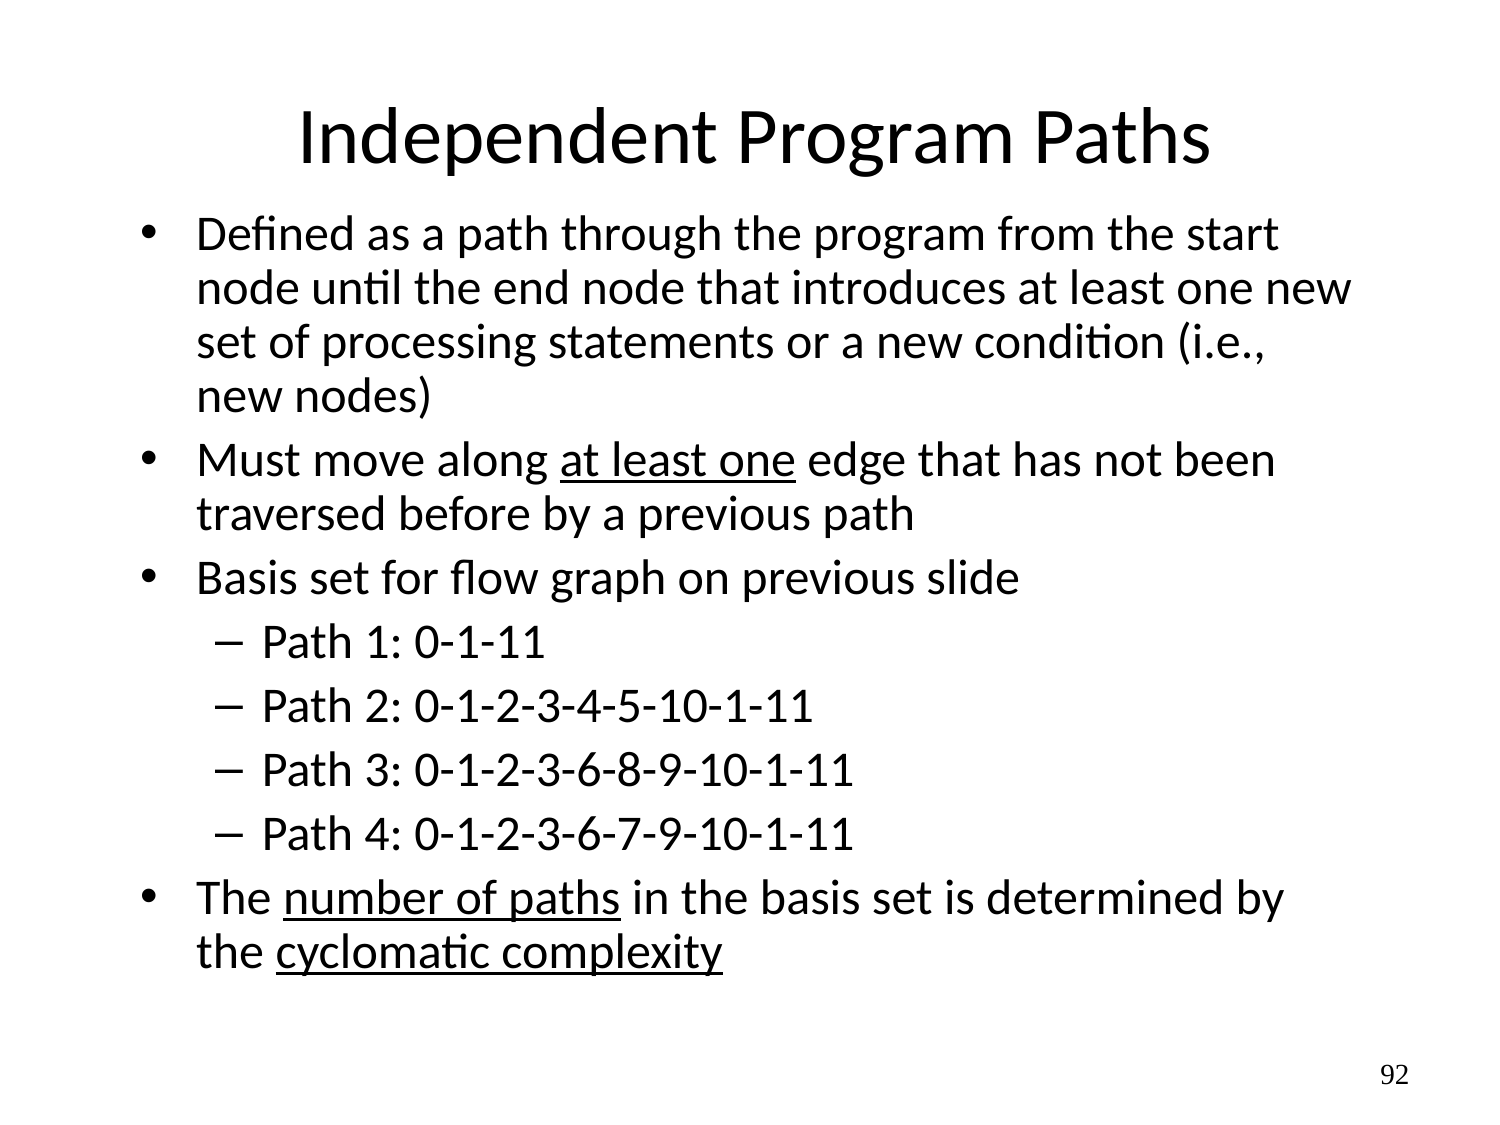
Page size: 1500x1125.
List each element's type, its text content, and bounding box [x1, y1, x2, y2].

slide_number 92 [1074, 1042, 1425, 1103]
title Independent Program Paths [222, 37, 1289, 200]
list Defined as a path through the program from the start node until the end node that introduces at least one new set of processing statements or a new condition (i.e., new nodes) Must move along at least one edge that has not been traversed before by a previous path Basis set for flow graph on previous slide Path 1: 0-1-11 Path 2: 0-1-2-3-4-5-10-1-11 Path 3: 0-1-2-3-6-8-9-10-1-11 Path 4: 0-1-2-3-6-7-9-10-1-11 The number of paths in the basis set is determined by the cyclomatic complexity [125, 200, 1375, 1025]
